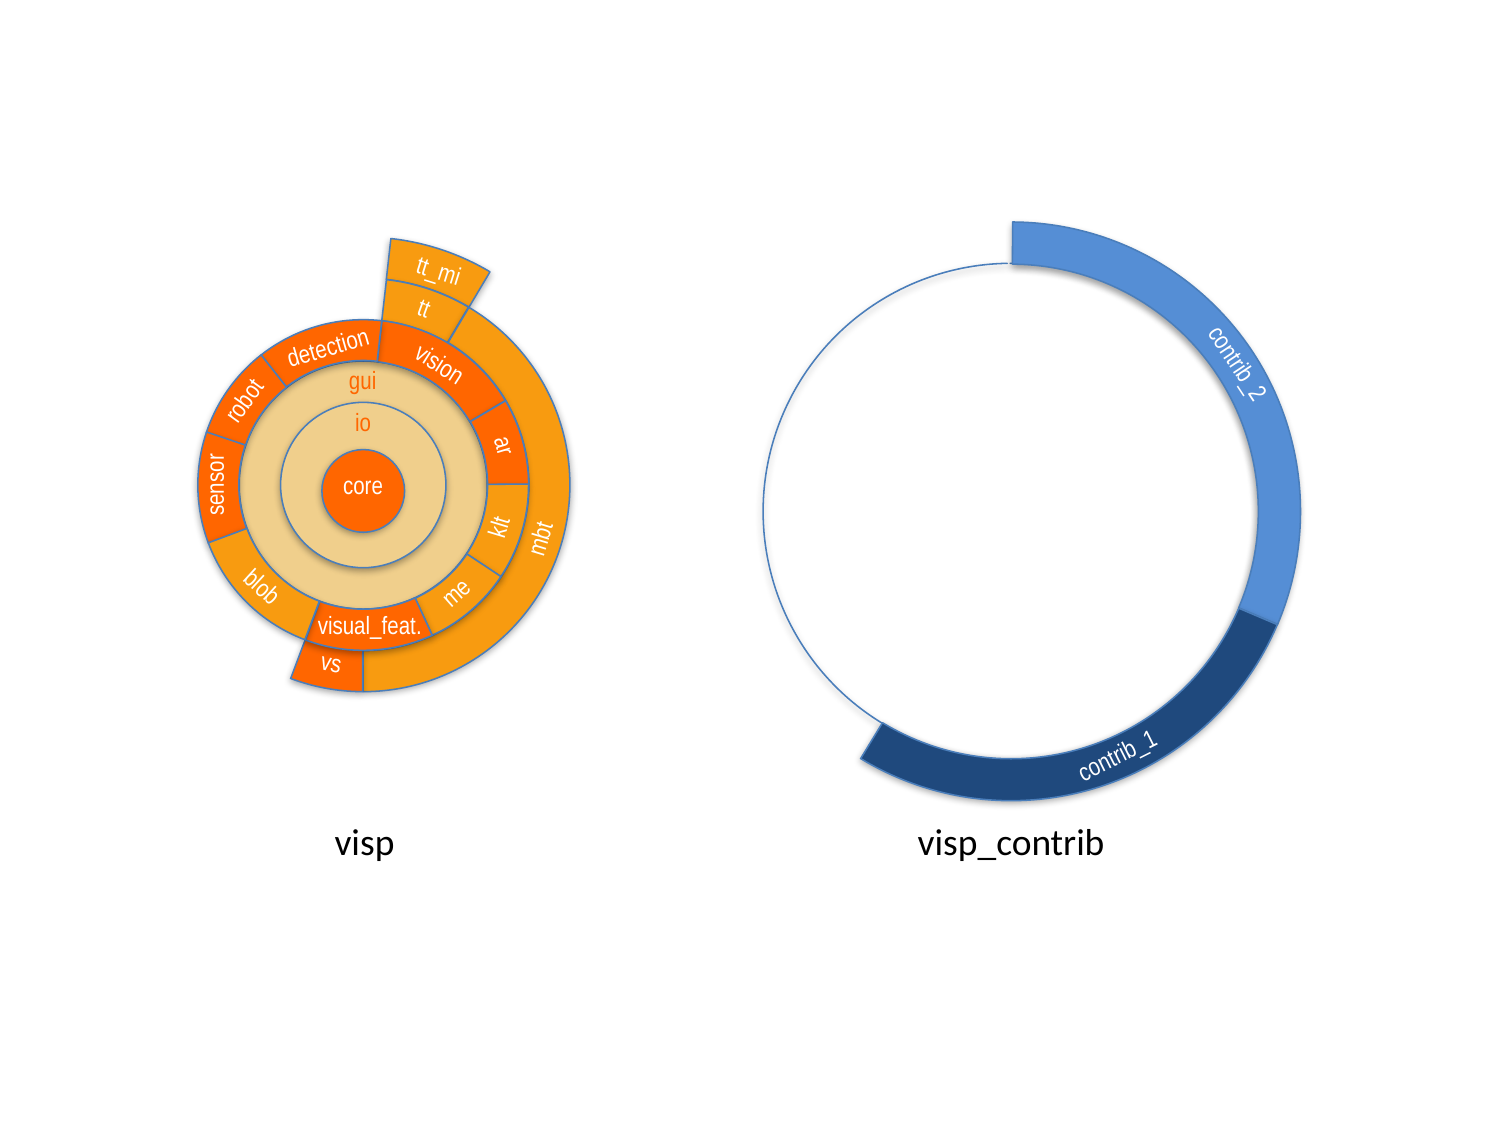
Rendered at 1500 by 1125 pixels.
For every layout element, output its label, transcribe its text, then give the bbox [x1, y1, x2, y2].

text_box visp_contrib [842, 810, 1180, 870]
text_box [114, 236, 612, 734]
text_box visp [196, 810, 534, 870]
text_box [721, 221, 1301, 801]
